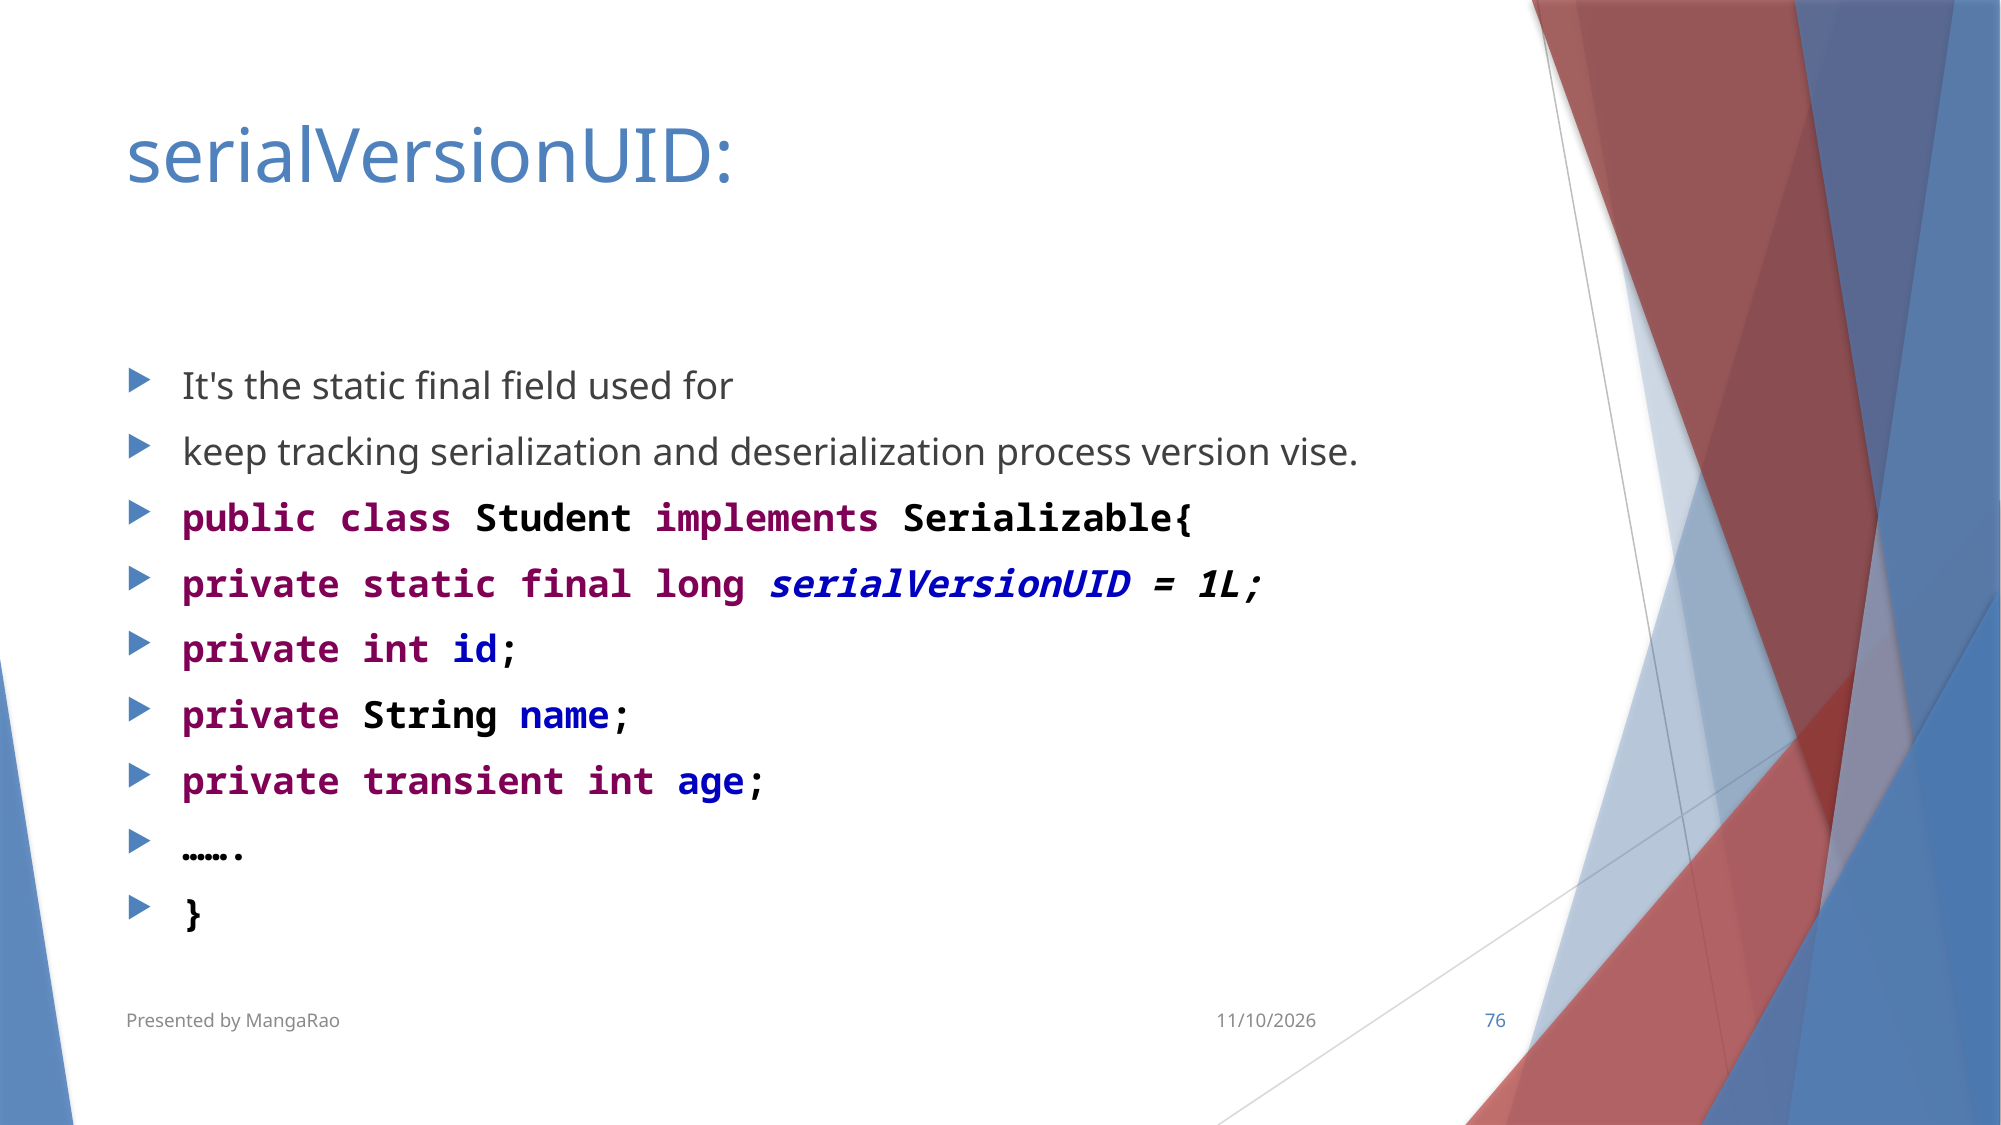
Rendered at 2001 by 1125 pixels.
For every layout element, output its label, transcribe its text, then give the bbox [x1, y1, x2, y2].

title serialVersionUID: [111, 99, 1522, 317]
list It's the static final field used for keep tracking serialization and deserialization process version vise. public class Student implements Serializable{ private static final long serialVersionUID = 1L; private int id; private String name; private transient int age; ……. } [111, 354, 1522, 992]
slide_number 76 [1409, 991, 1522, 1051]
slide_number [1181, 991, 1332, 1051]
footer Presented by MangaRao [111, 991, 1145, 1051]
